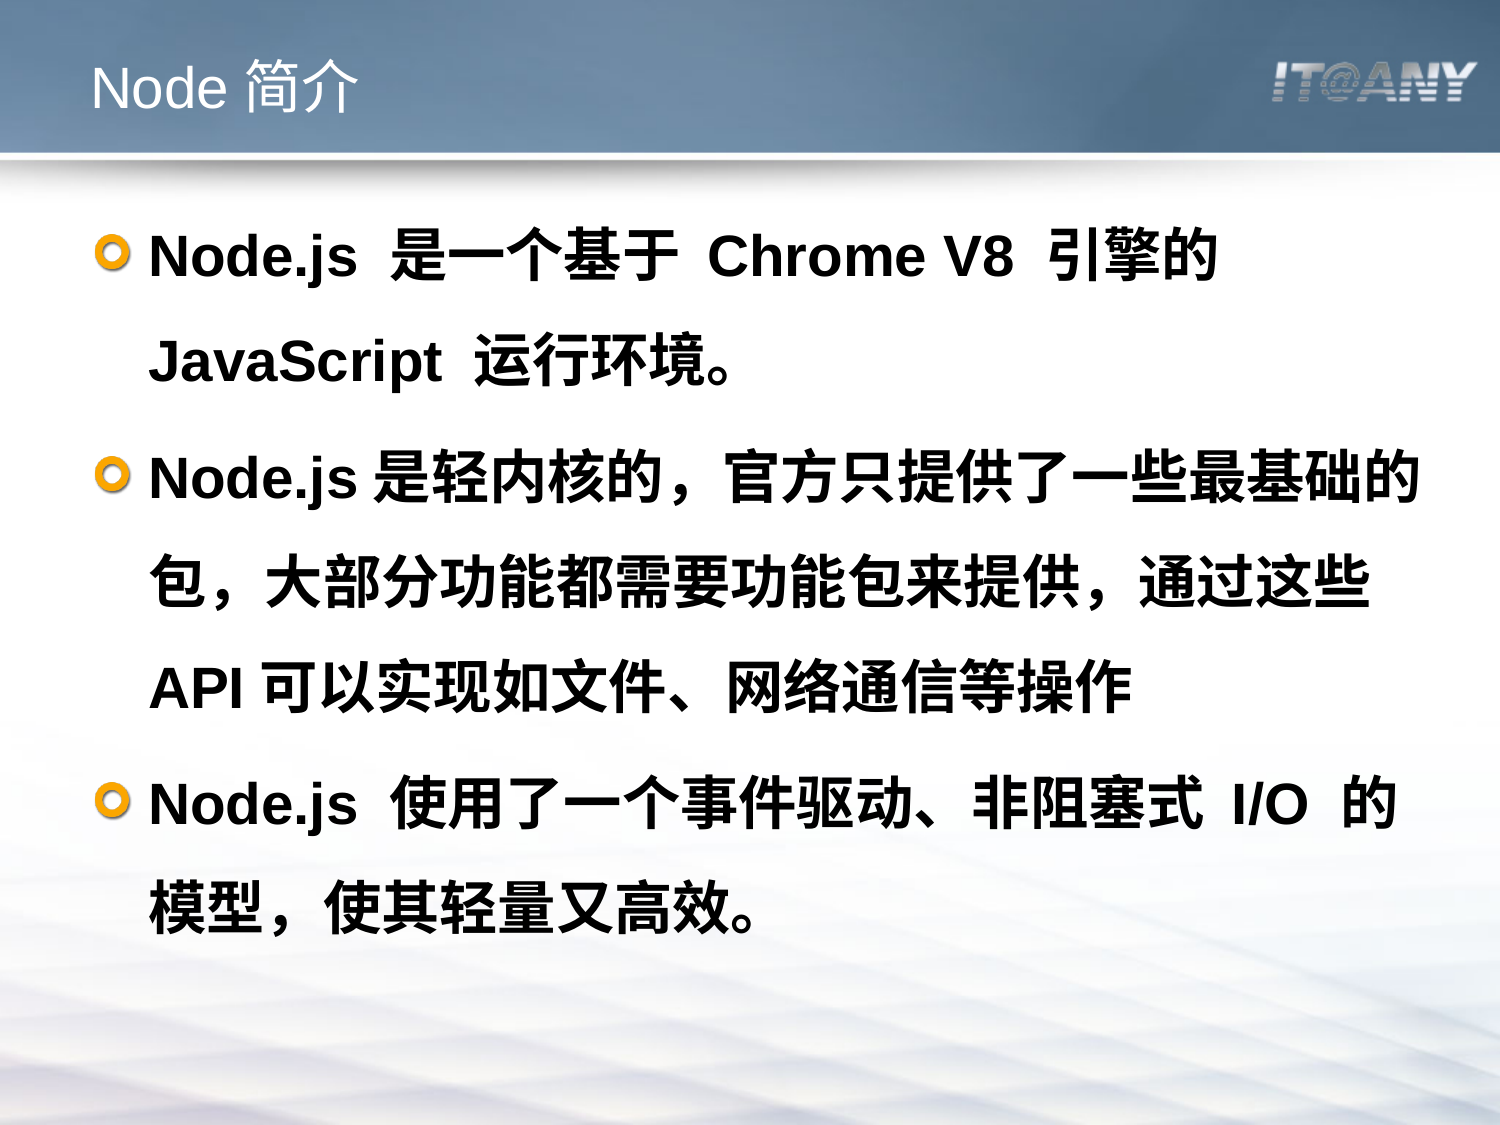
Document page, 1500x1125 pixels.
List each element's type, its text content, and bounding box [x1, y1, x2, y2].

picture [0, 0, 1500, 1125]
title Node简介 [74, 33, 1426, 138]
list Node.js 是一个基于 Chrome V8 引擎的 JavaScript 运行环境。 Node.js是轻内核的，官方只提供了一些最基础的包，大部分功能都需要功能包来提供，通过这些API可以实现如文件、网络通信等操作 Node.js 使用了一个事件驱动、非阻塞式 I/O 的模型，使其轻量又高效。 [76, 175, 1466, 1055]
